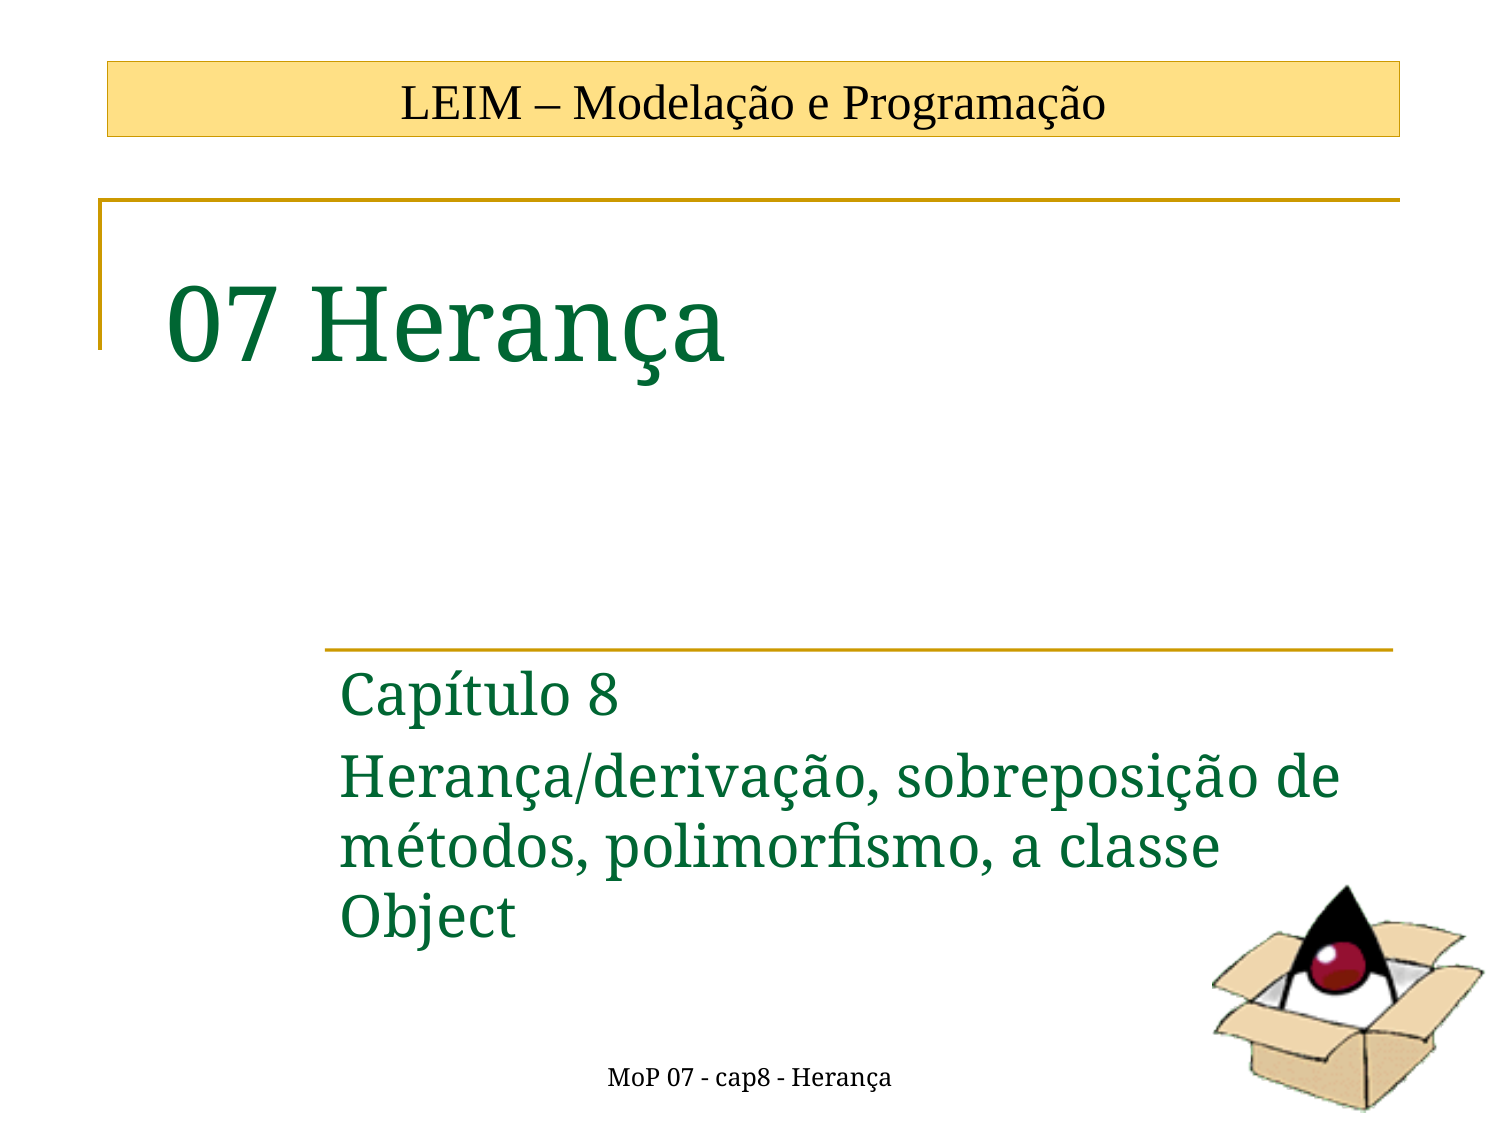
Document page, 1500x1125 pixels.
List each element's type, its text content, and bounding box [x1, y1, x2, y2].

picture [1212, 883, 1488, 1113]
footer MoP 07 - cap8 - Herança [512, 1024, 988, 1100]
text_box LEIM – Modelação e Programação [107, 61, 1400, 137]
title 07 Herança [150, 249, 1401, 538]
subtitle Capítulo 8 Herança/derivação, sobreposição de métodos, polimorfismo, a classe Object [324, 650, 1400, 938]
